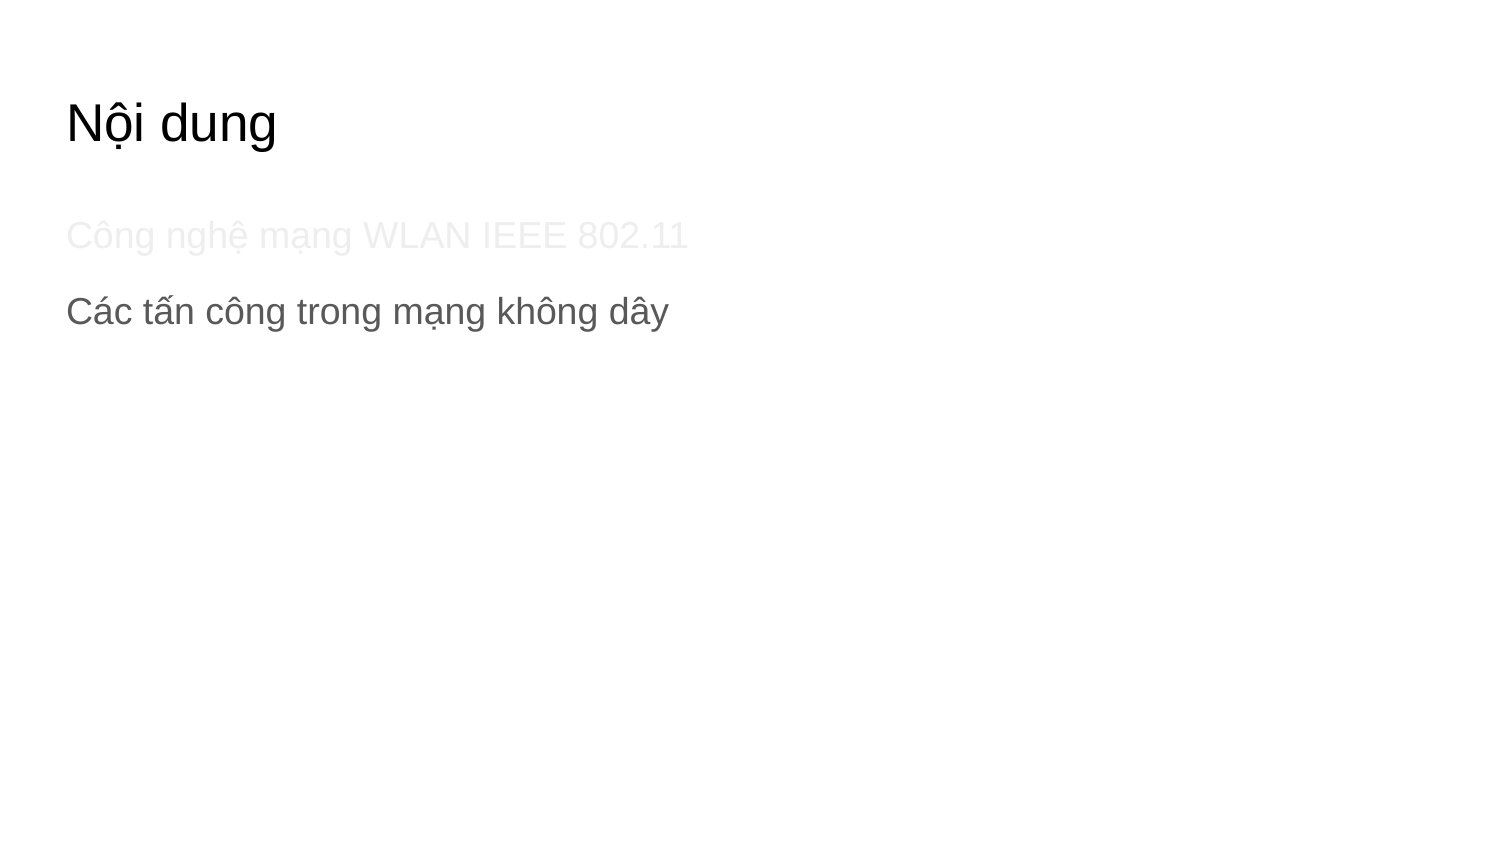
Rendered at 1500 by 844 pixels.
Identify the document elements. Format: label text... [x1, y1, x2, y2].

list Công nghệ mạng WLAN IEEE 802.11 Các tấn công trong mạng không dây [51, 189, 1449, 750]
title Nội dung [51, 72, 1449, 167]
